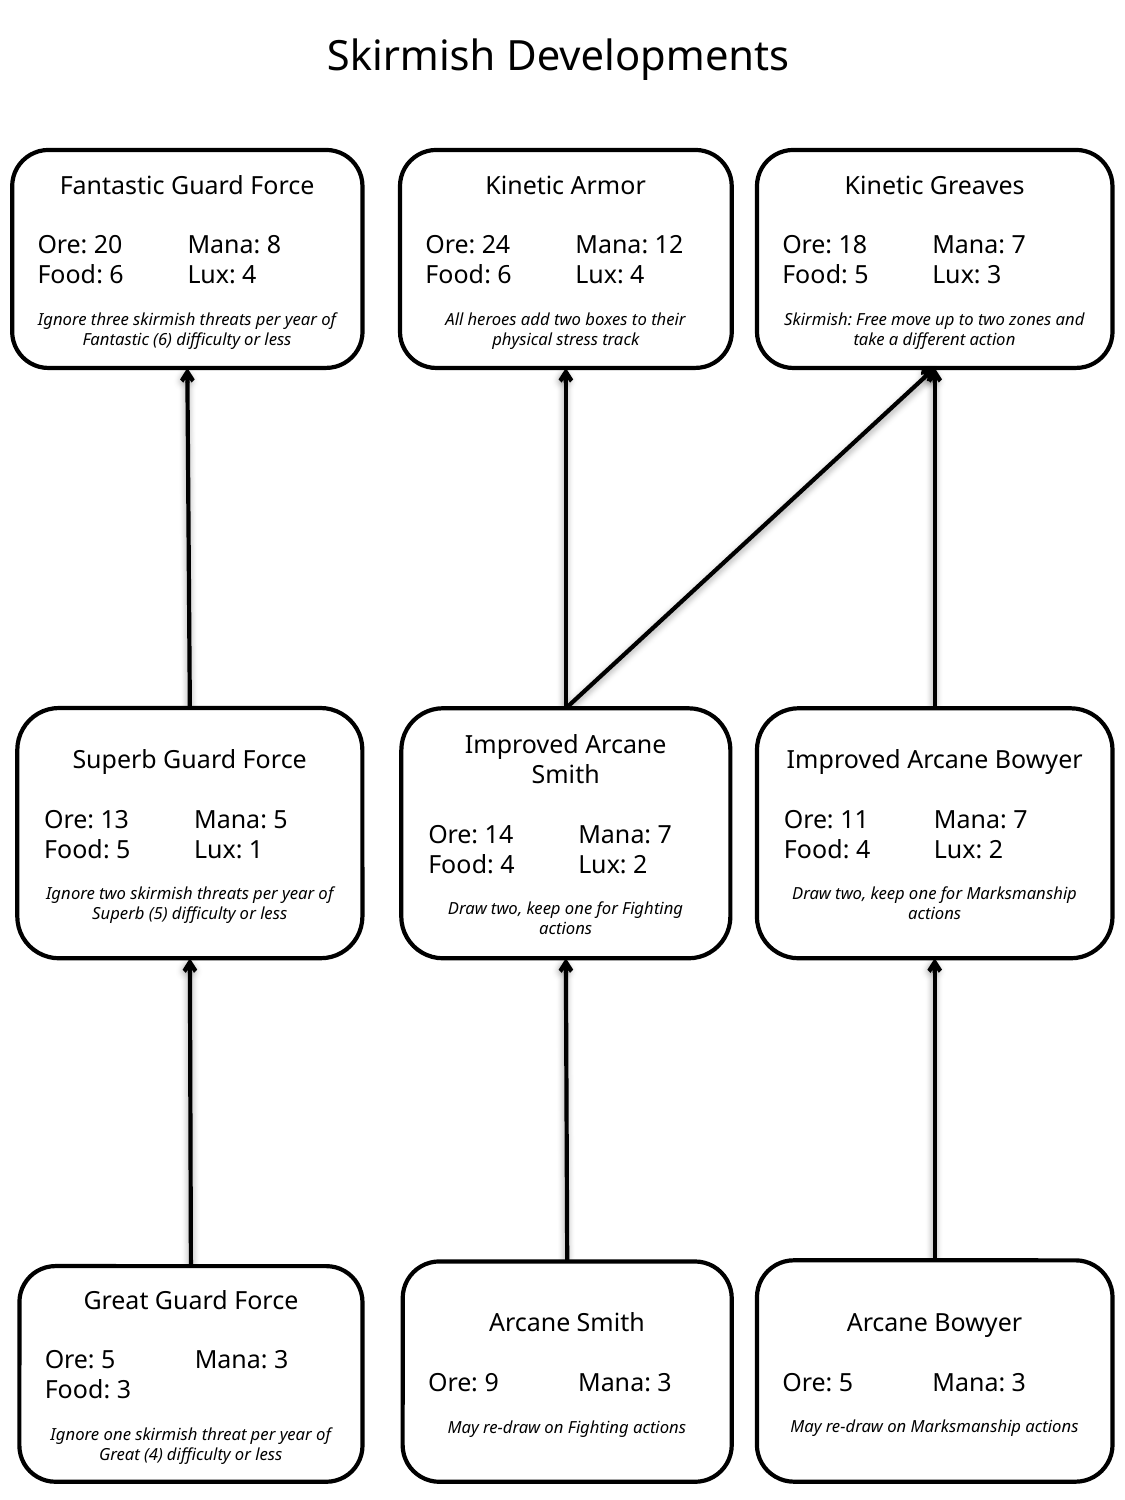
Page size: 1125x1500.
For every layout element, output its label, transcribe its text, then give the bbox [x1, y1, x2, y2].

text_box Great Guard Force Ore: 5 Mana: 3 Food: 3 Ignore one skirmish threat per year of Great (4) difficulty or less [17, 1263, 365, 1484]
text_box Kinetic Greaves Ore: 18 Mana: 7 Food: 5 Lux: 3 Skirmish: Free move up to two zones and take a different action [754, 147, 1115, 371]
table_cell 1 [562, 1259, 569, 1266]
text_box Improved Arcane Smith Ore: 14 Mana: 7 Food: 4 Lux: 2 Draw two, keep one for Fighting actions [399, 706, 733, 961]
text_box [567, 367, 934, 709]
table_cell [183, 705, 193, 713]
text_box Fantastic Guard Force Ore: 20 Mana: 8 Food: 6 Lux: 4 Ignore three skirmish threats per year of Fantastic (6) difficulty or less [10, 147, 365, 371]
text_box Kinetic Armor Ore: 24 Mana: 12 Food: 6 Lux: 4 All heroes add two boxes to their physical stress track [397, 147, 734, 371]
text_box Arcane Bowyer Ore: 5 Mana: 3 May re-draw on Marksmanship actions [754, 1258, 1115, 1484]
text_box Improved Arcane Bowyer Ore: 11 Mana: 7 Food: 4 Lux: 2 Draw two, keep one for Marksmanship actions [754, 706, 1115, 961]
text_box Skirmish Developments [16, 21, 1100, 87]
text_box [186, 367, 191, 709]
text_box Arcane Smith Ore: 9 Mana: 3 May re-draw on Fighting actions [400, 1259, 734, 1484]
text_box Superb Guard Force Ore: 13 Mana: 5 Food: 5 Lux: 1 Ignore two skirmish threats per year of Superb (5) difficulty or less [15, 705, 365, 961]
